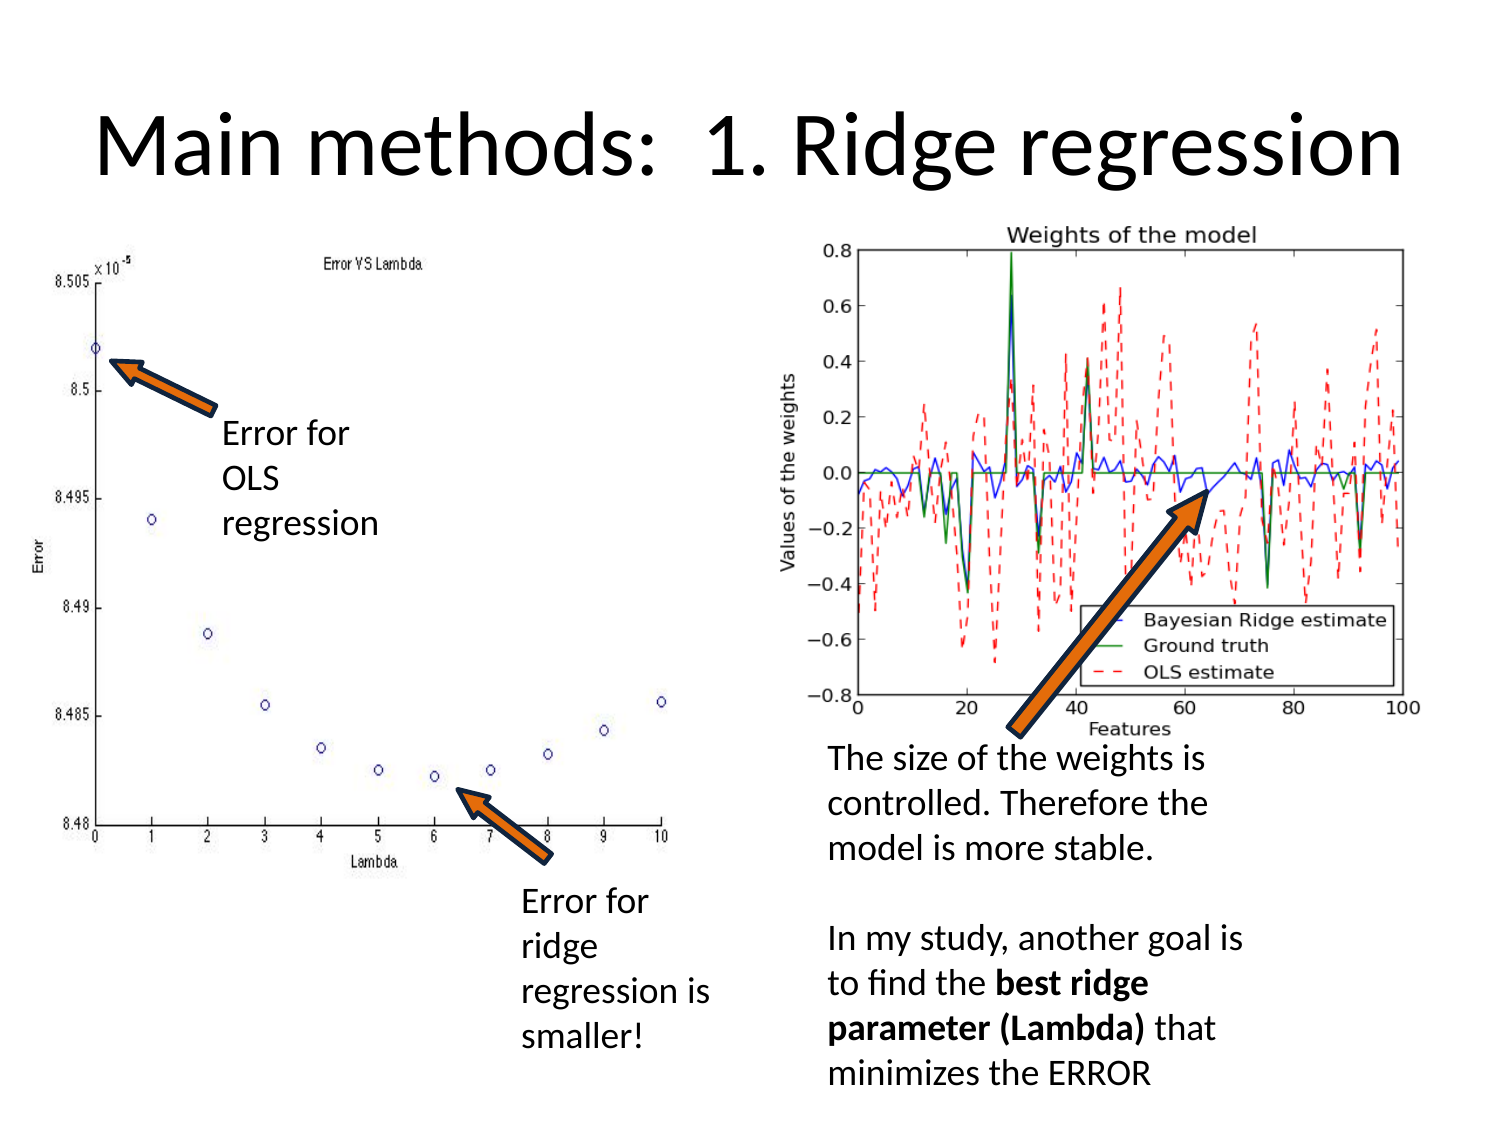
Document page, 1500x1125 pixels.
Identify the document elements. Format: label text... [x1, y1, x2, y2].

title Main methods: 1. Ridge regression [75, 45, 1425, 233]
text_box Error for ridge regression is smaller! [506, 905, 730, 1064]
picture [771, 195, 1474, 752]
text_box The size of the weights is controlled. Therefore the model is more stable. In my study, another goal is to find the best ridge parameter (Lambda) that minimizes the ERROR [812, 760, 1284, 1100]
picture [0, 232, 731, 898]
